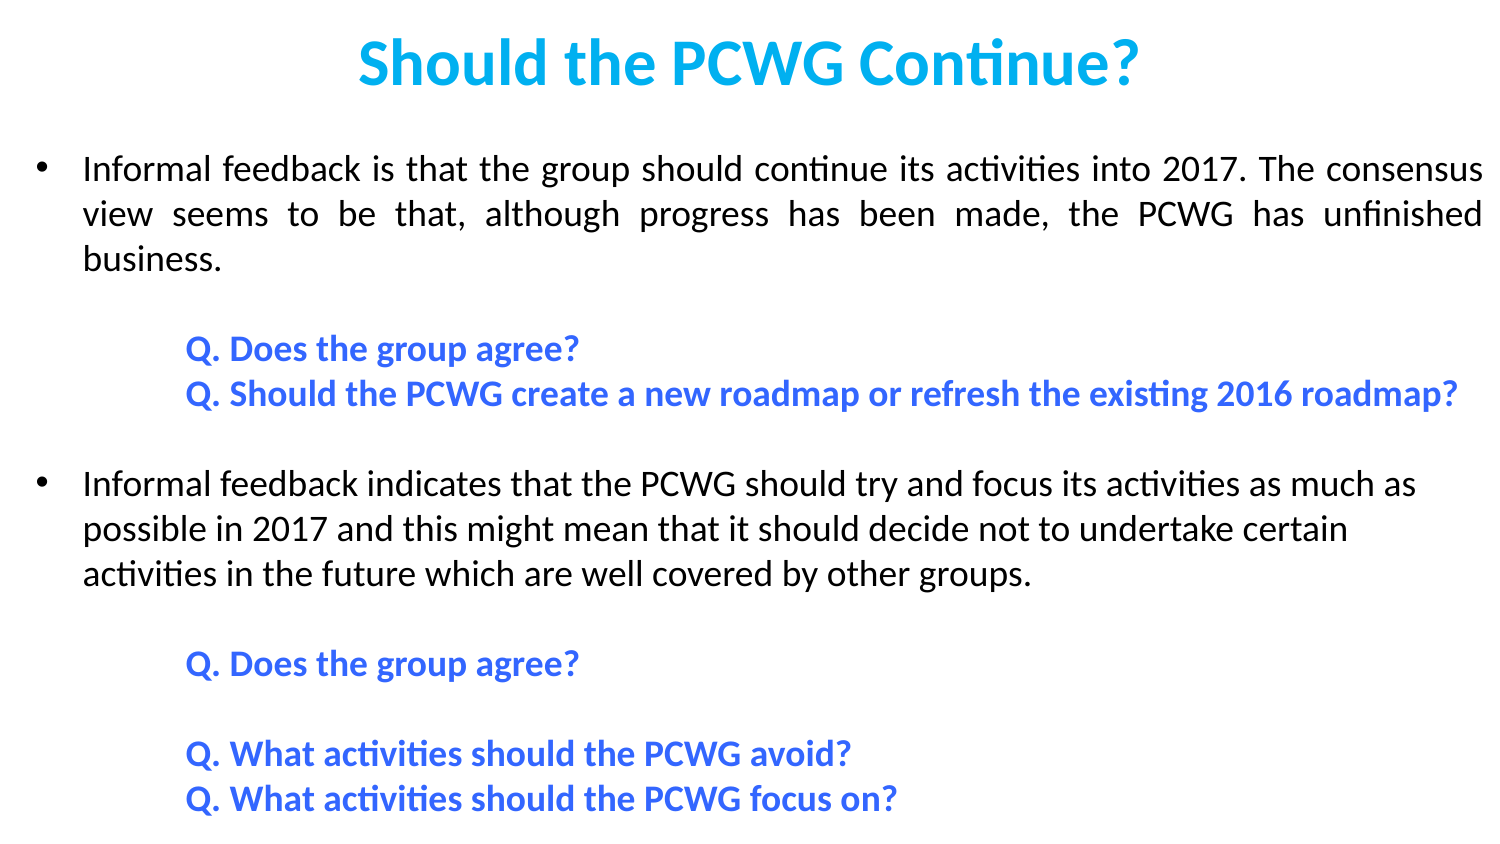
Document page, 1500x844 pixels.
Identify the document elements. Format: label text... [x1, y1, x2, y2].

text_box Informal feedback is that the group should continue its activities into 2017. The consensus view seems to be that, although progress has been made, the PCWG has unfinished business. Q. Does the group agree? Q. Should the PCWG create a new roadmap or refresh the existing 2016 roadmap? Informal feedback indicates that the PCWG should try and focus its activities as much as possible in 2017 and this might mean that it should decide not to undertake certain activities in the future which are well covered by other groups. Q. Does the group agree? Q. What activities should the PCWG avoid? Q. What activities should the PCWG focus on? [20, 136, 1500, 844]
text_box Should the PCWG Continue? [0, 29, 1500, 89]
